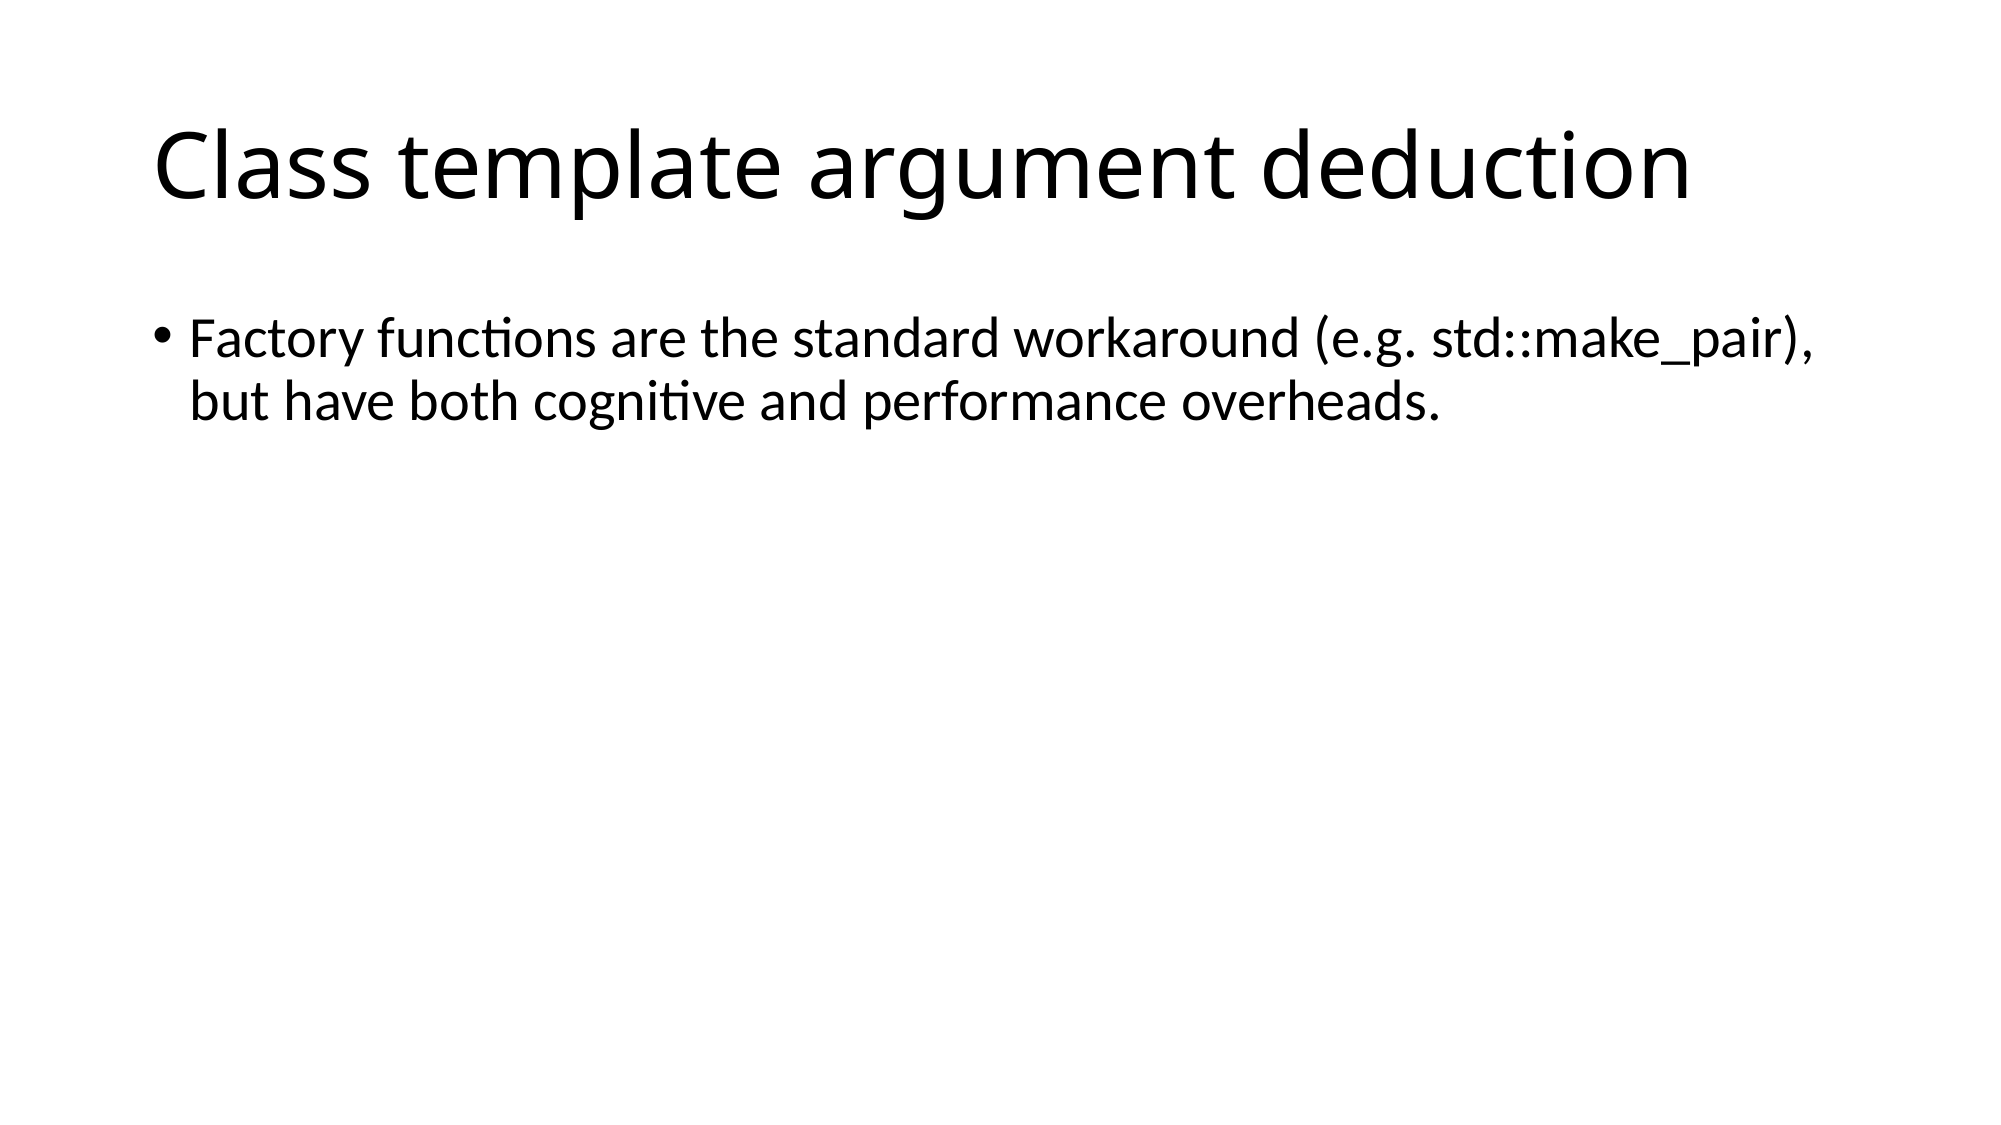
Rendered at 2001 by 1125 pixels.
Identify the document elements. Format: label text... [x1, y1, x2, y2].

list Factory functions are the standard workaround (e.g. std::make_pair), but have both cognitive and performance overheads. [137, 299, 1863, 1014]
title Class template argument deduction [137, 59, 1863, 278]
